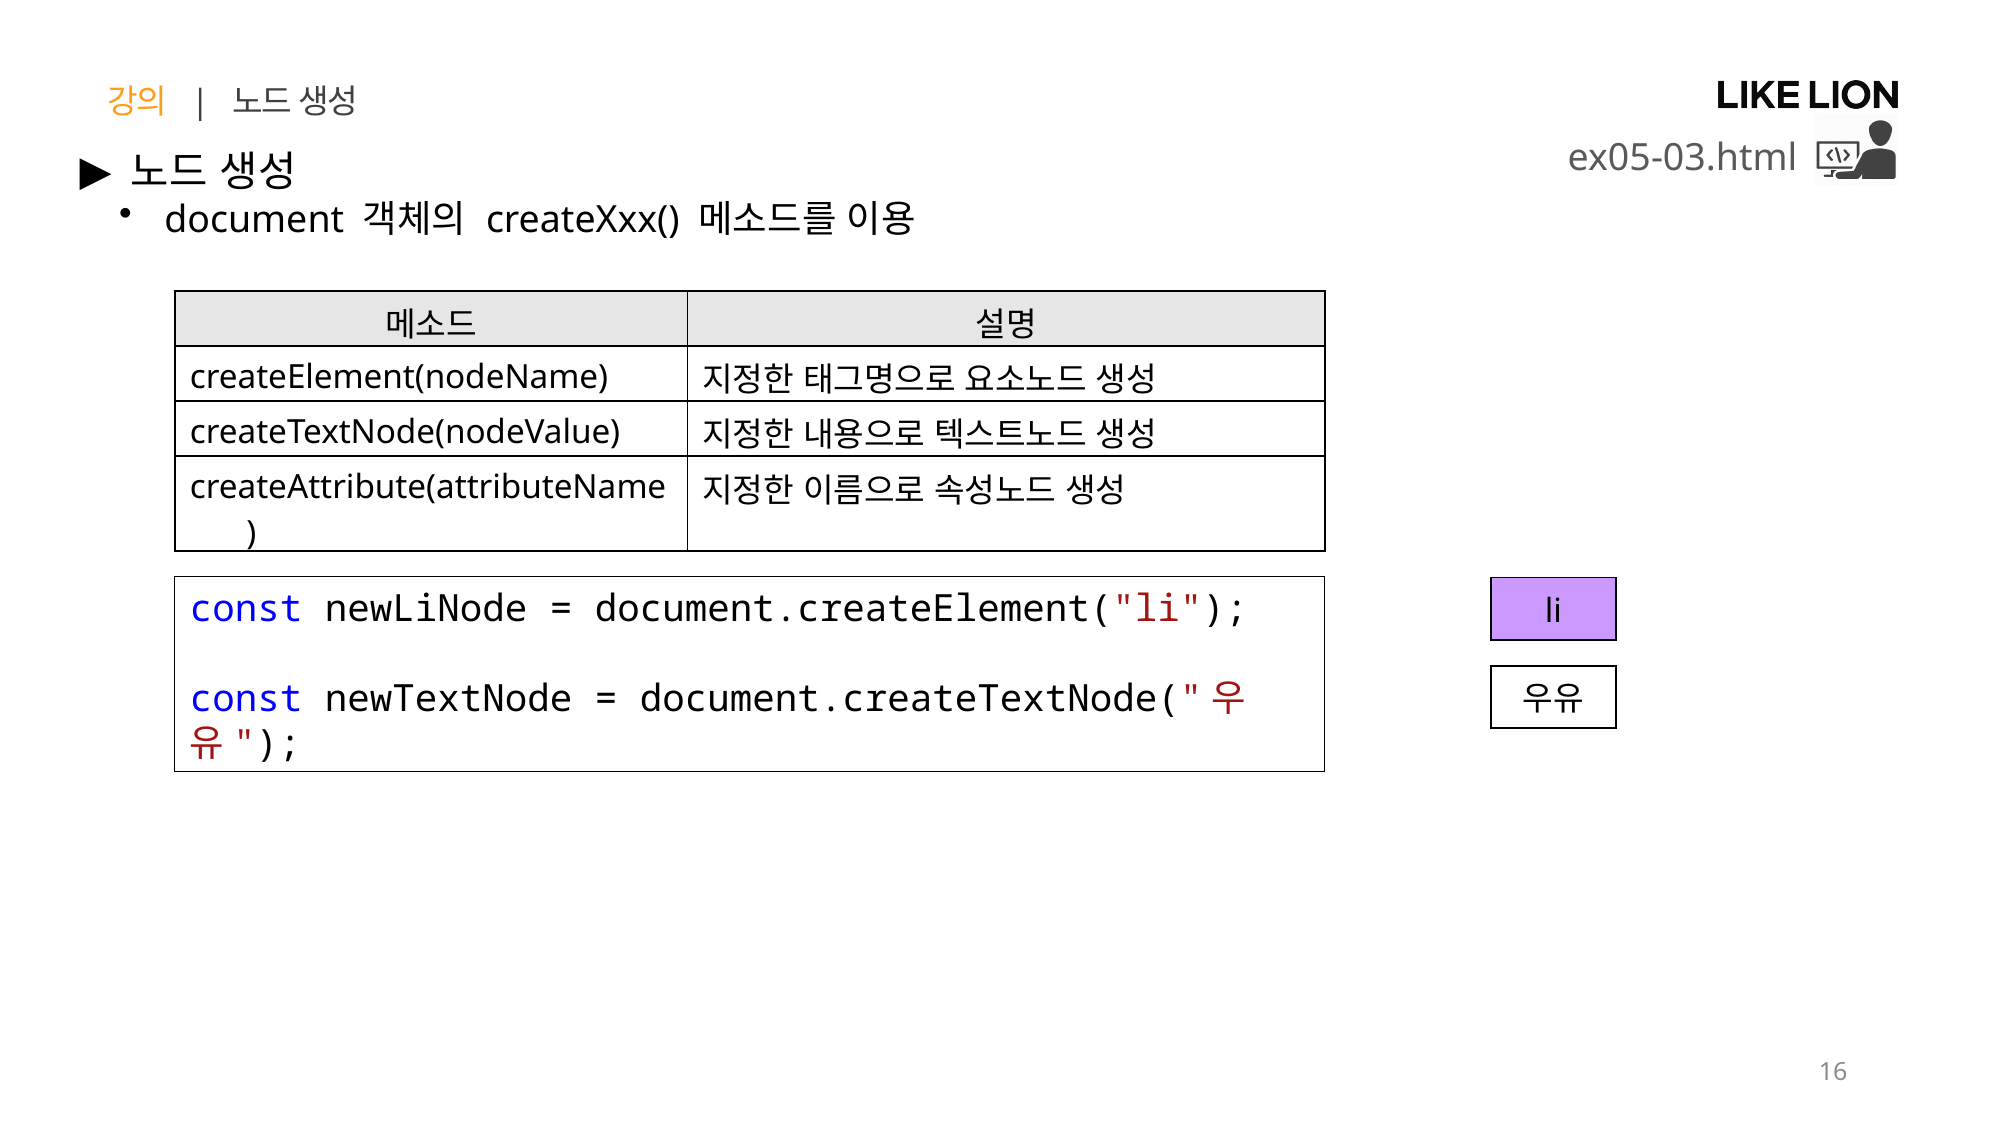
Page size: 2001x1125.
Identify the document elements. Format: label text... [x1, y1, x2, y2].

table_cell 지정한 이름으로 속성노드 생성 [688, 457, 1324, 550]
text_box ex05-03.html [1212, 125, 1812, 186]
table_header 설명 [688, 292, 1324, 345]
table_cell createTextNode(nodeValue) [176, 402, 687, 455]
table_header 메소드 [176, 292, 687, 345]
table_cell createElement(nodeName) [176, 347, 687, 400]
text_box li [1490, 577, 1616, 641]
picture [1718, 80, 1898, 109]
picture [1814, 113, 1898, 186]
text_box 노드 생성 document 객체의 createXxx() 메소드를 이용 [64, 137, 1436, 247]
text_box const newLiNode = document.createElement("li"); const newTextNode = document.createTextNode("우유"); [174, 576, 1325, 772]
text_box 우유 [1490, 665, 1616, 729]
slide_number 16 [1412, 1042, 1863, 1103]
table_cell 지정한 태그명으로 요소노드 생성 [688, 347, 1324, 400]
table_cell 지정한 내용으로 텍스트노드 생성 [688, 402, 1324, 455]
text_box 강의 | 노드 생성 [92, 72, 866, 128]
table_cell createAttribute(attributeName) [176, 457, 687, 550]
